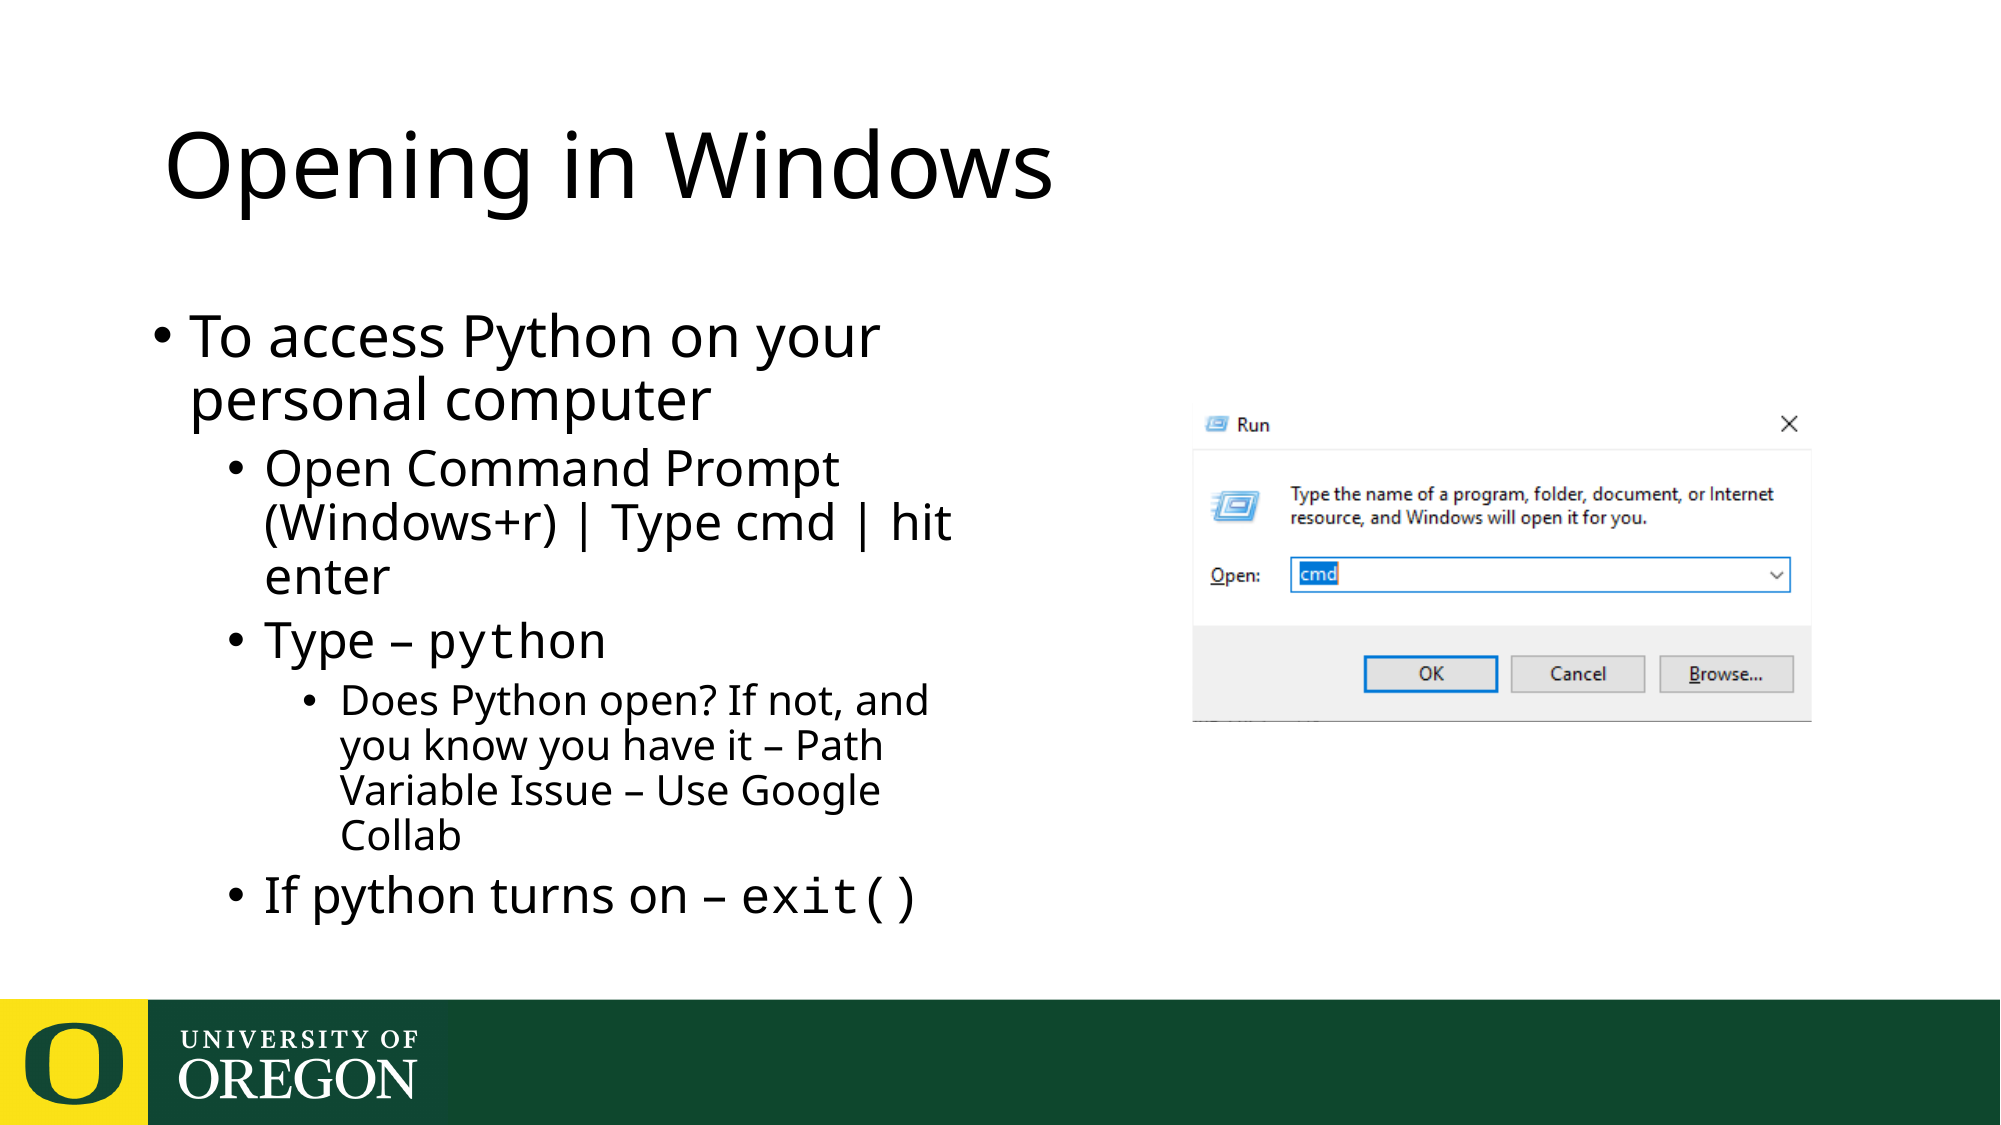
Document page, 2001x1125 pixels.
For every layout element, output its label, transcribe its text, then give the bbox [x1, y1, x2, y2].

picture [0, 999, 448, 1125]
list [1192, 403, 1812, 722]
title Opening in Windows [148, 59, 1811, 278]
list To access Python on your personal computer Open Command Prompt (Windows+r) | Type cmd | hit enter Type – python Does Python open? If not, and you know you have it – Path Variable Issue – Use Google Collab If python turns on – exit() [137, 299, 988, 1014]
